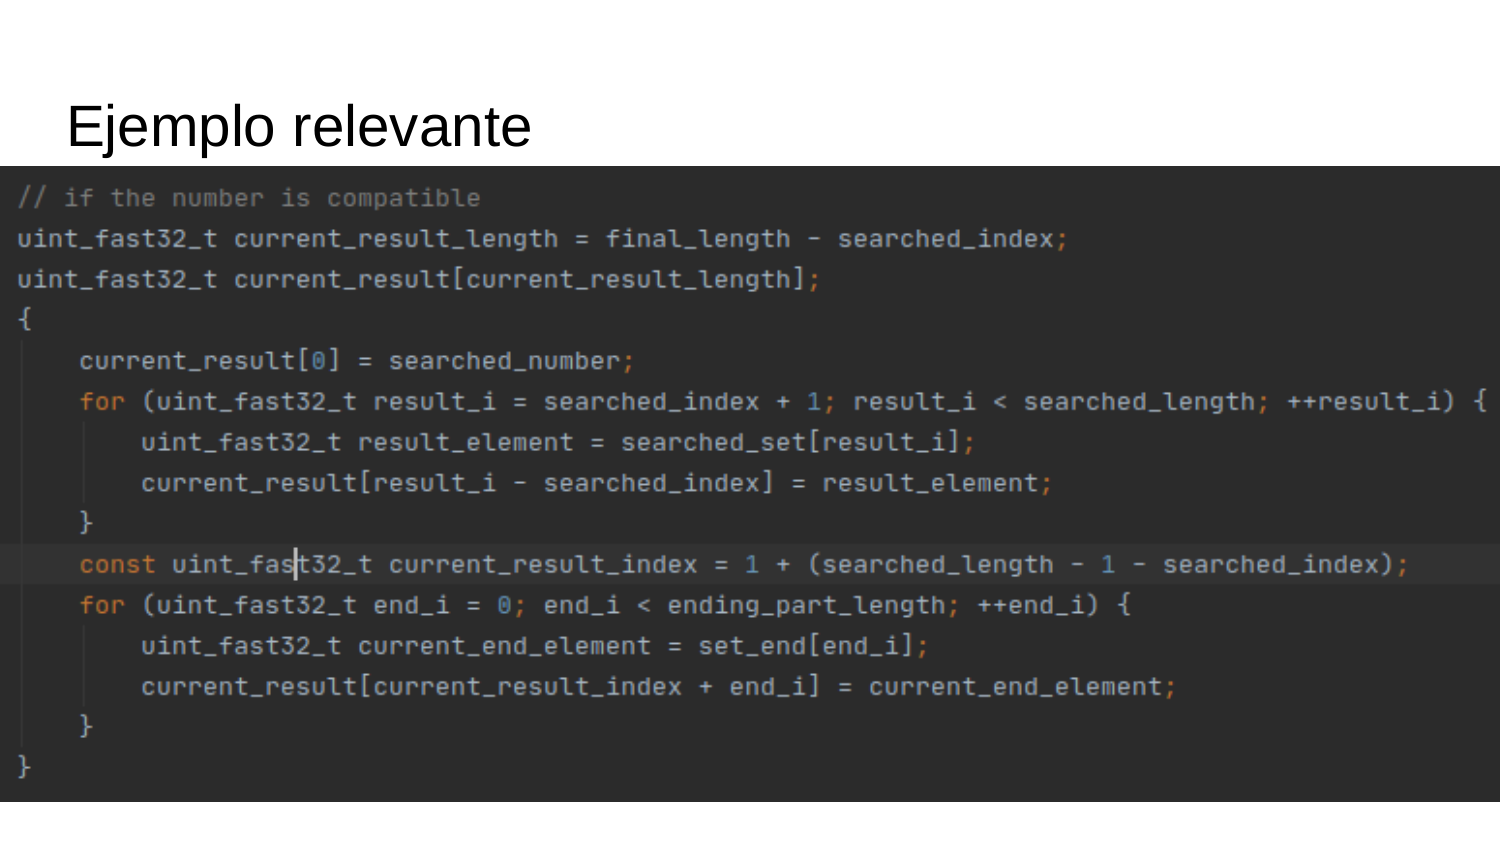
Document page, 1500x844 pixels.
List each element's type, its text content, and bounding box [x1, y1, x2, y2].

picture [0, 166, 1500, 802]
title Ejemplo relevante [51, 72, 1449, 165]
